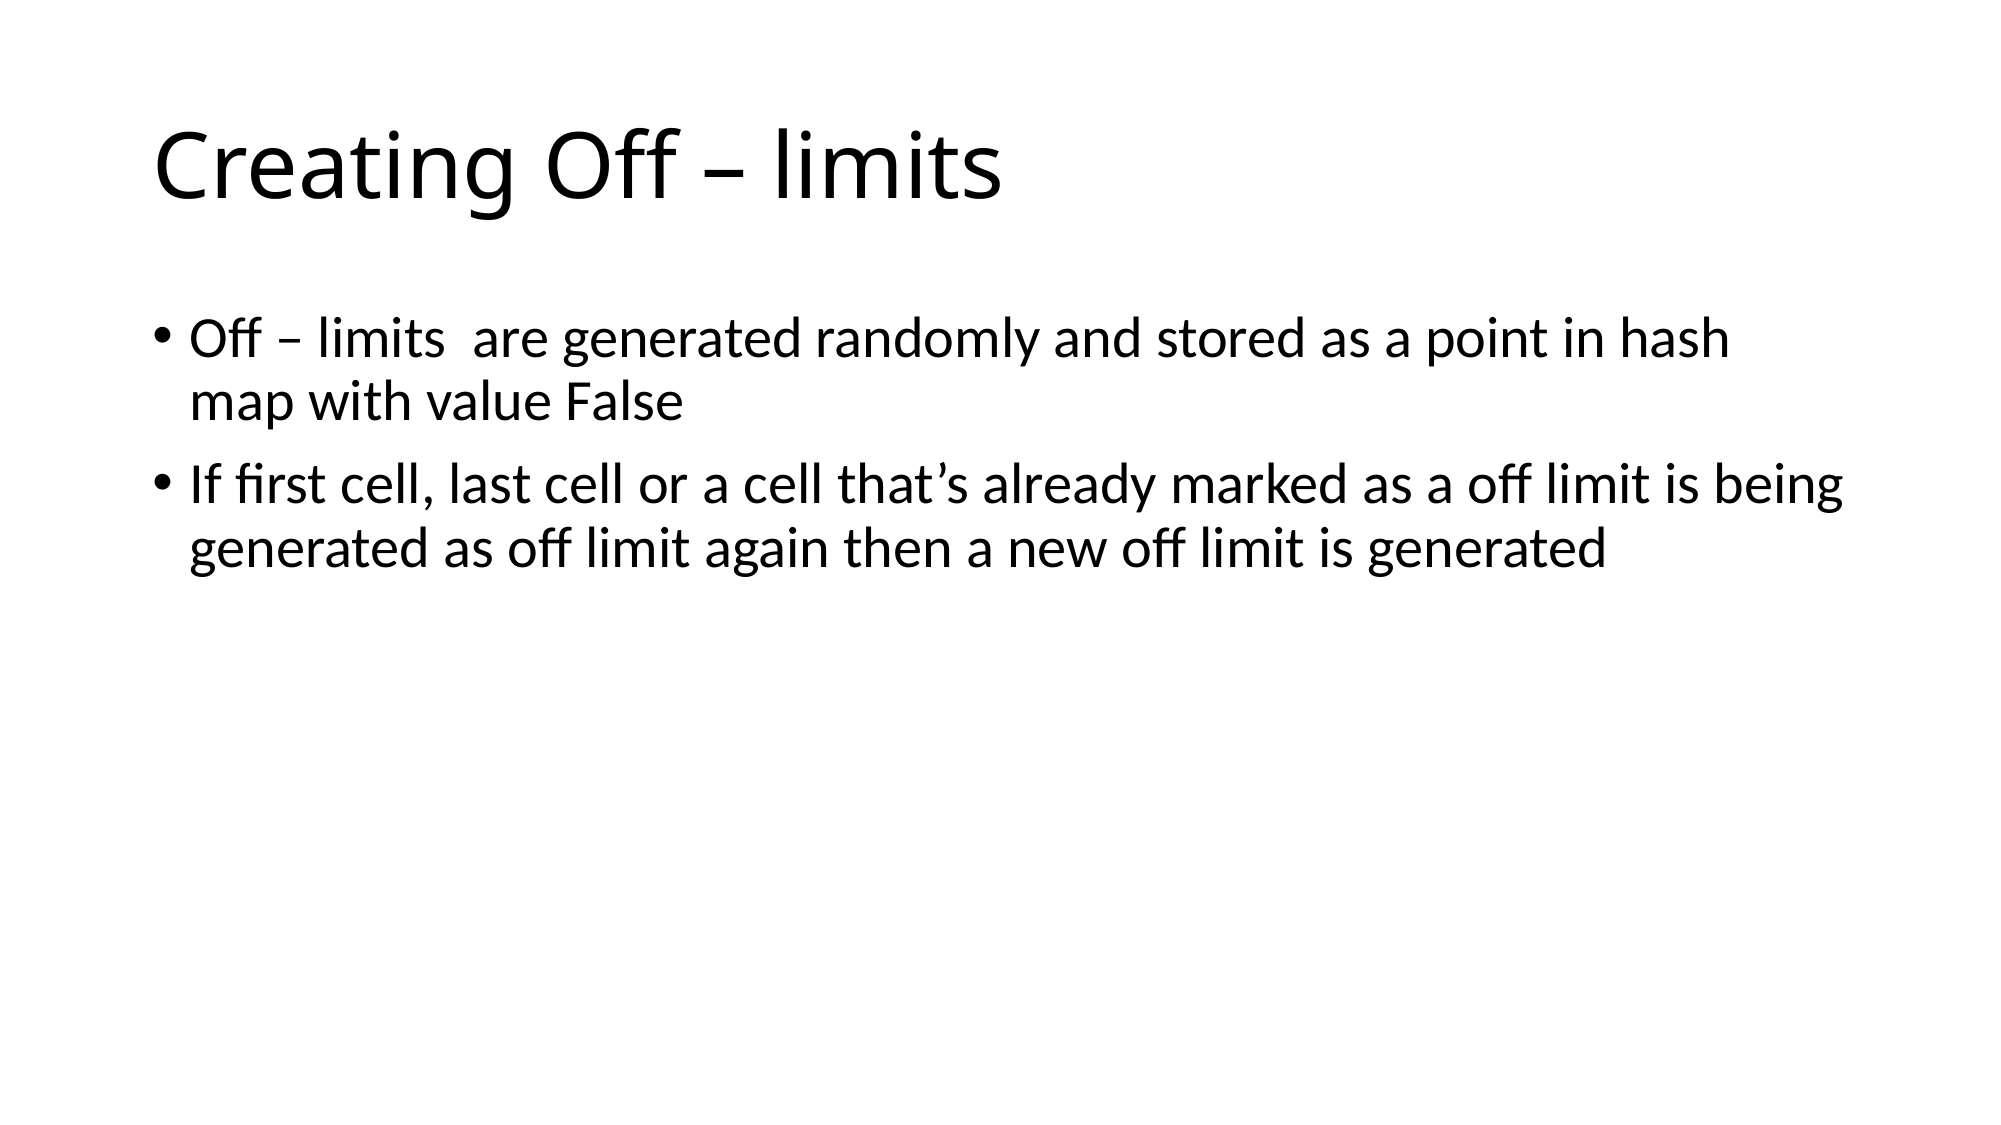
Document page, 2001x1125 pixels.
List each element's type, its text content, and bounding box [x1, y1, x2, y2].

title Creating Off – limits [137, 59, 1863, 278]
list Off – limits are generated randomly and stored as a point in hash map with value False If first cell, last cell or a cell that’s already marked as a off limit is being generated as off limit again then a new off limit is generated [137, 299, 1863, 1014]
